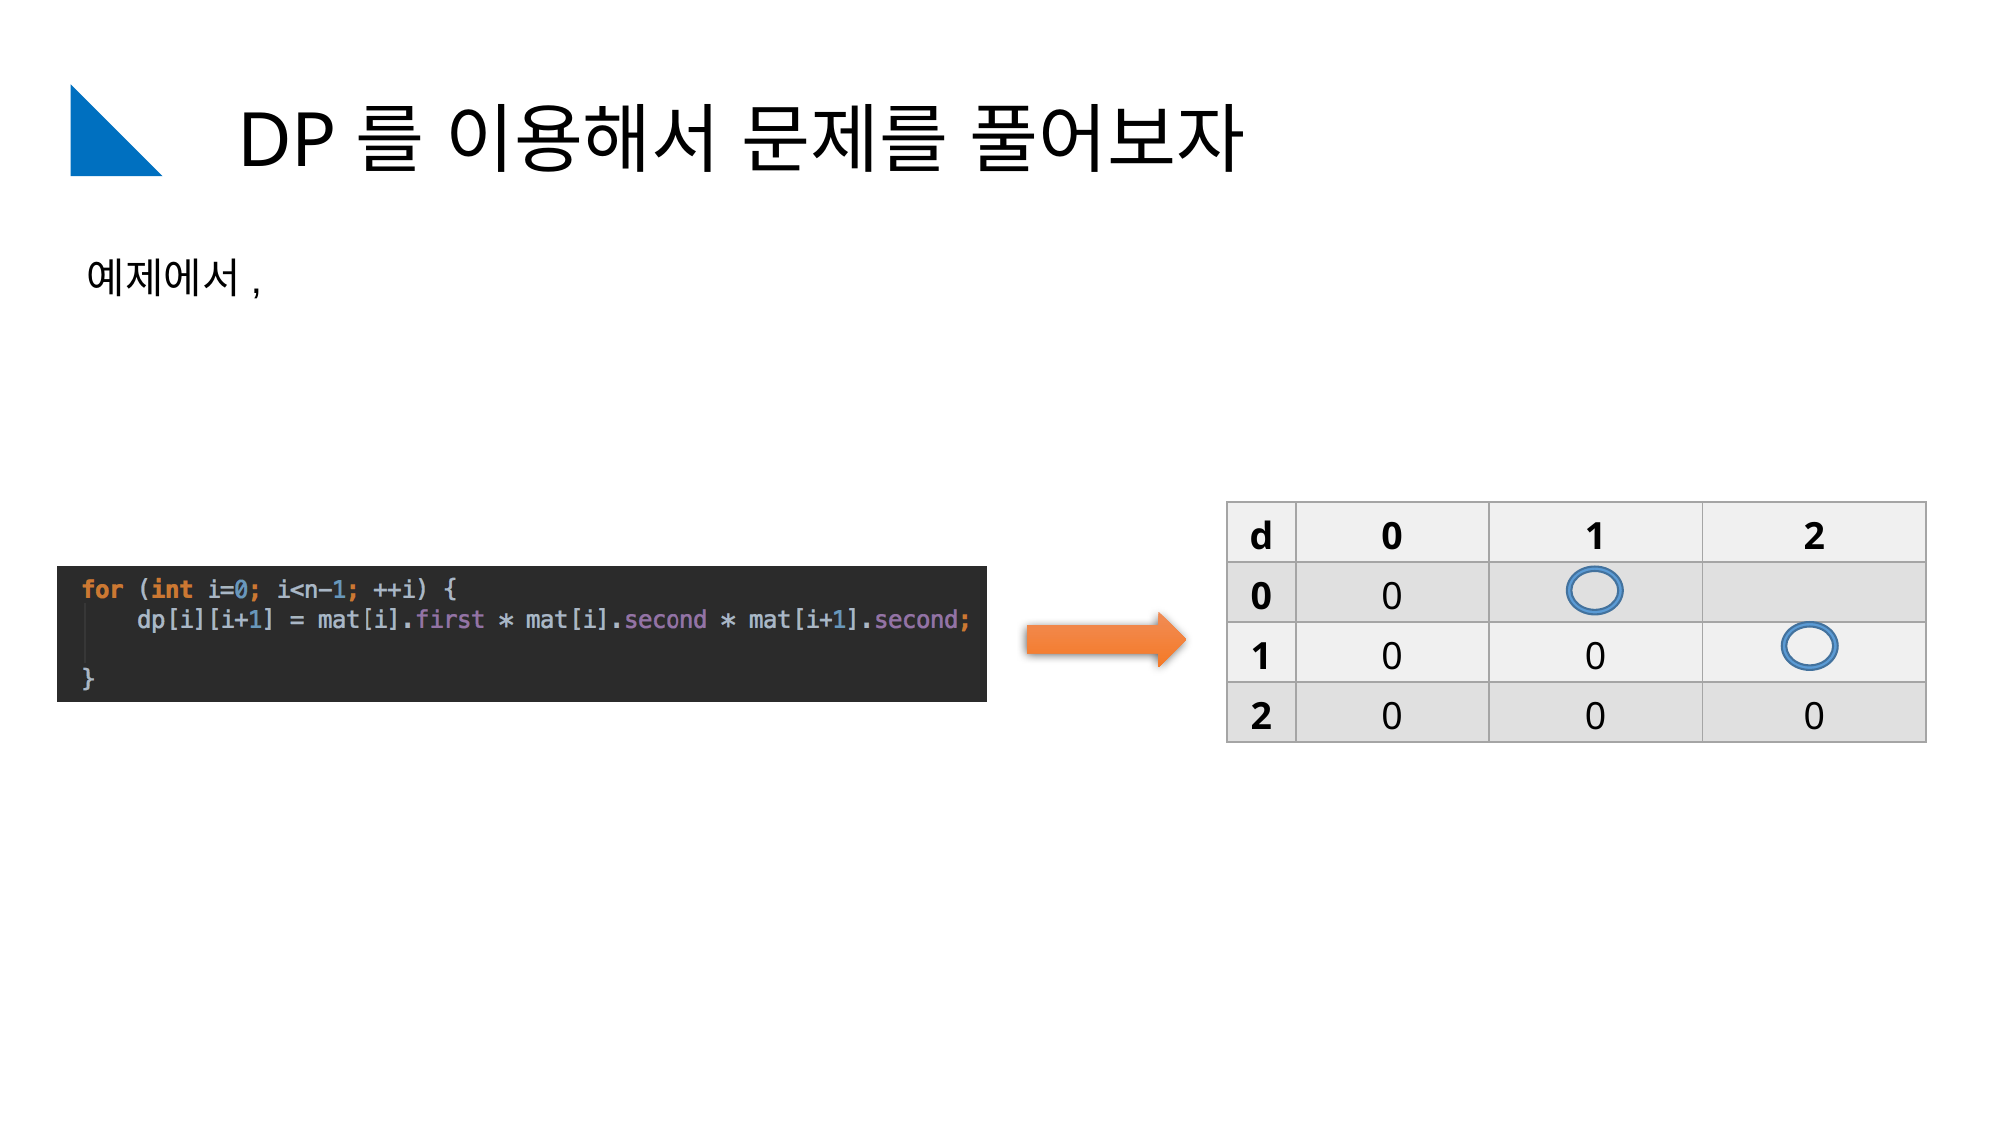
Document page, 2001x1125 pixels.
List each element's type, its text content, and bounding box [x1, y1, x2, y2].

table_cell [1703, 563, 1925, 621]
table_cell 0 [1297, 563, 1488, 621]
table_header 2 [1703, 503, 1925, 561]
text_box 예제에서, [71, 244, 278, 310]
table_cell 2 [1228, 683, 1295, 741]
table_header 0 [1297, 503, 1488, 561]
text_box DP를 이용해서 문제를 풀어보자 [222, 84, 1664, 189]
text_box [1780, 620, 1839, 671]
table_cell 0 [1703, 683, 1925, 741]
table_cell 1 [1228, 623, 1295, 681]
table_cell [1703, 623, 1925, 681]
text_box [1565, 565, 1624, 616]
picture [57, 566, 987, 702]
table_header d [1228, 503, 1295, 561]
table_cell 0 [1228, 563, 1295, 621]
table_cell 0 [1490, 683, 1702, 741]
table_cell 0 [1297, 683, 1488, 741]
table_cell [1490, 563, 1702, 621]
table_header 1 [1490, 503, 1702, 561]
text_box [1026, 611, 1187, 668]
table_cell 0 [1490, 623, 1702, 681]
table_cell 0 [1297, 623, 1488, 681]
text_box [69, 81, 166, 178]
